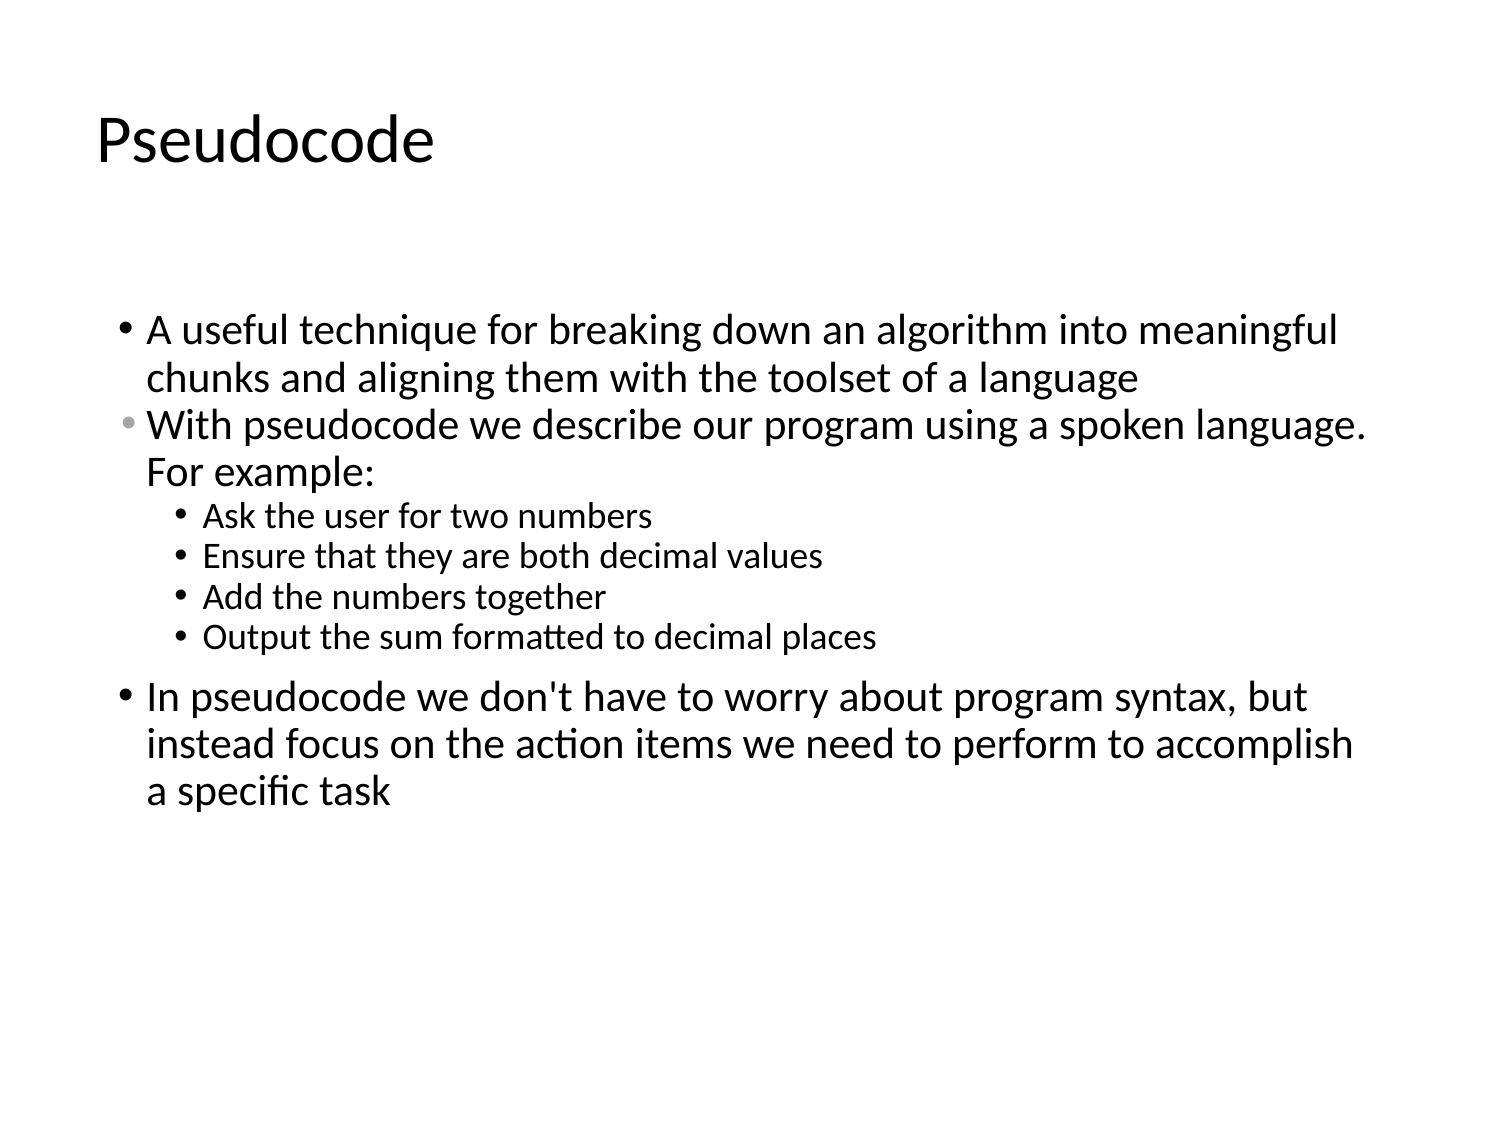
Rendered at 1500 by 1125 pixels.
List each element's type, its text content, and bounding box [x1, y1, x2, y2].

title Pseudocode [81, 22, 1322, 186]
list A useful technique for breaking down an algorithm into meaningful chunks and aligning them with the toolset of a language With pseudocode we describe our program using a spoken language. For example: Ask the user for two numbers Ensure that they are both decimal values Add the numbers together Output the sum formatted to decimal places In pseudocode we don't have to worry about program syntax, but instead focus on the action items we need to perform to accomplish a specific task [103, 299, 1397, 1014]
